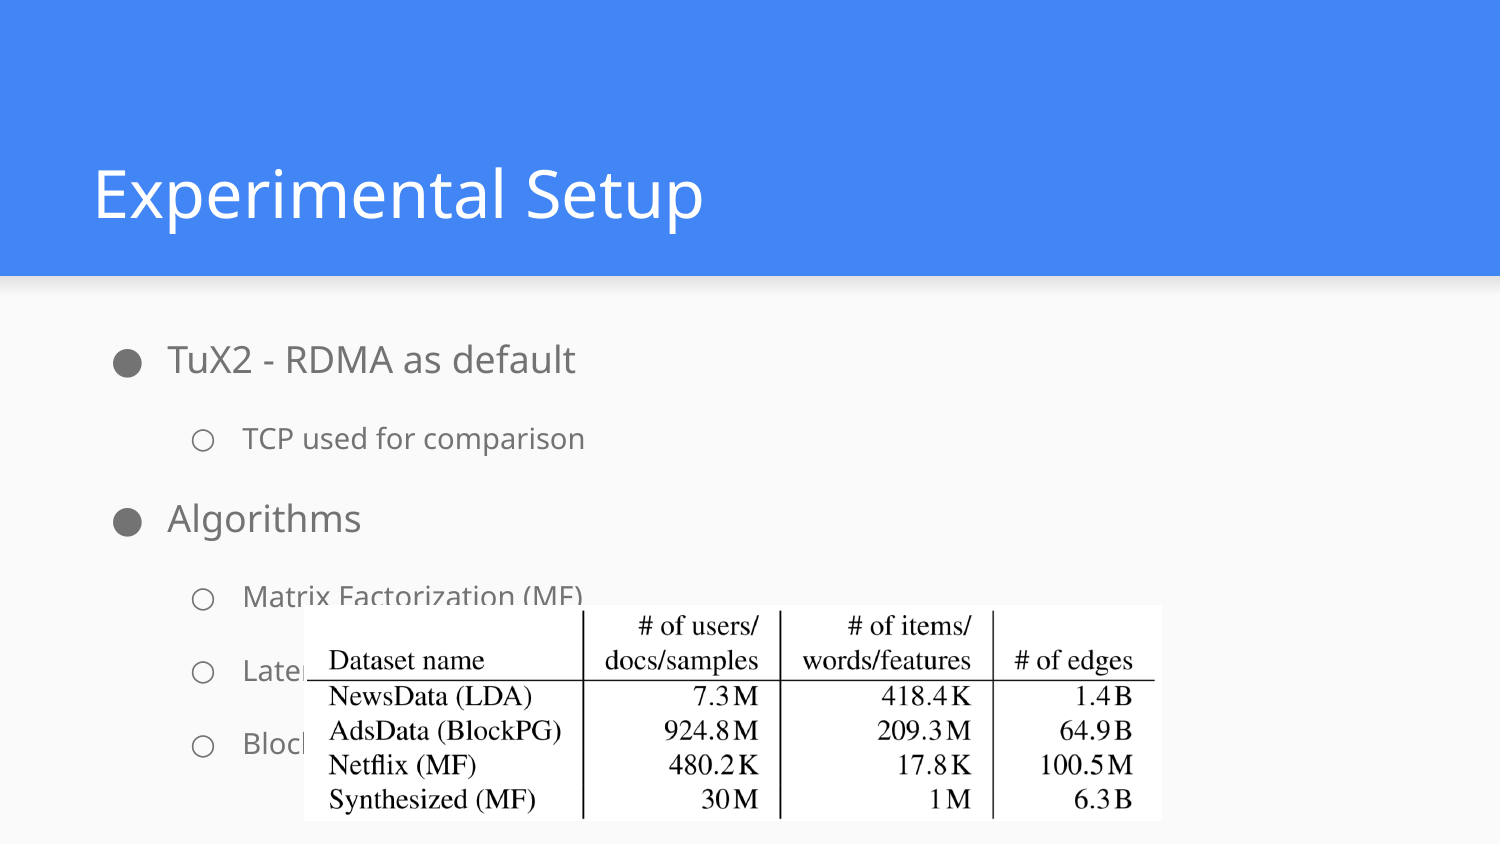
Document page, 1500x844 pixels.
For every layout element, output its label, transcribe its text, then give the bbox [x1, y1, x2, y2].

list TuX2 - RDMA as default TCP used for comparison Algorithms Matrix Factorization (MF) Latent Dirichlet Allocation (LDA) - Computation Bound Block Proximal Gradient (BlockPG) - Communication Bound [77, 314, 1427, 760]
title Experimental Setup [77, 121, 1427, 248]
picture [304, 605, 1163, 821]
